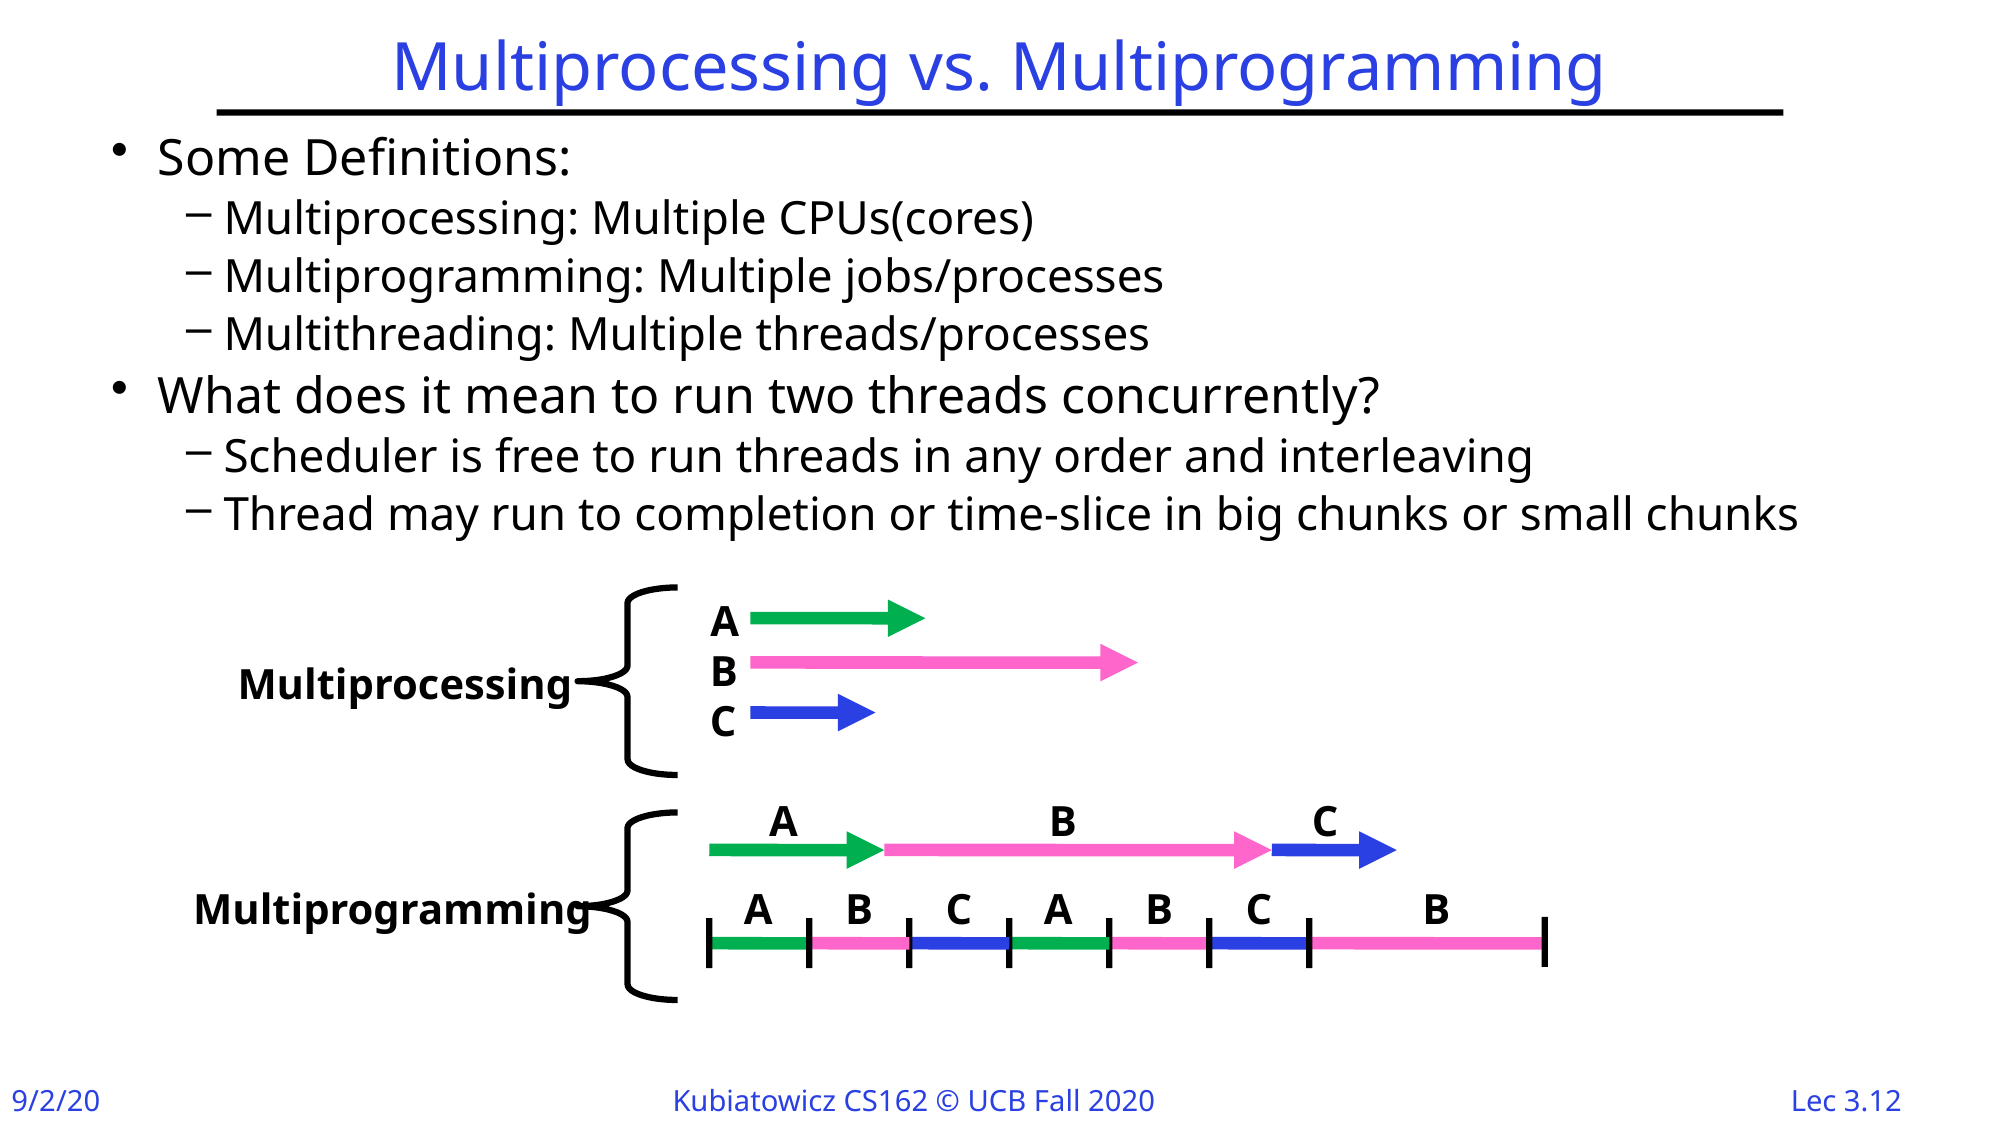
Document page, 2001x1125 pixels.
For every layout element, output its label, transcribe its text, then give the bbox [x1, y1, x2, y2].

list Some Definitions: Multiprocessing: Multiple CPUs(cores) Multiprogramming: Multiple jobs/processes Multithreading: Multiple threads/processes What does it mean to run two threads concurrently? Scheduler is free to run threads in any order and interleaving Thread may run to completion or time-slice in big chunks or small chunks [96, 127, 1822, 545]
title Multiprocessing vs. Multiprogramming [216, 24, 1784, 113]
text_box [212, 787, 1547, 1001]
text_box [249, 587, 1139, 776]
